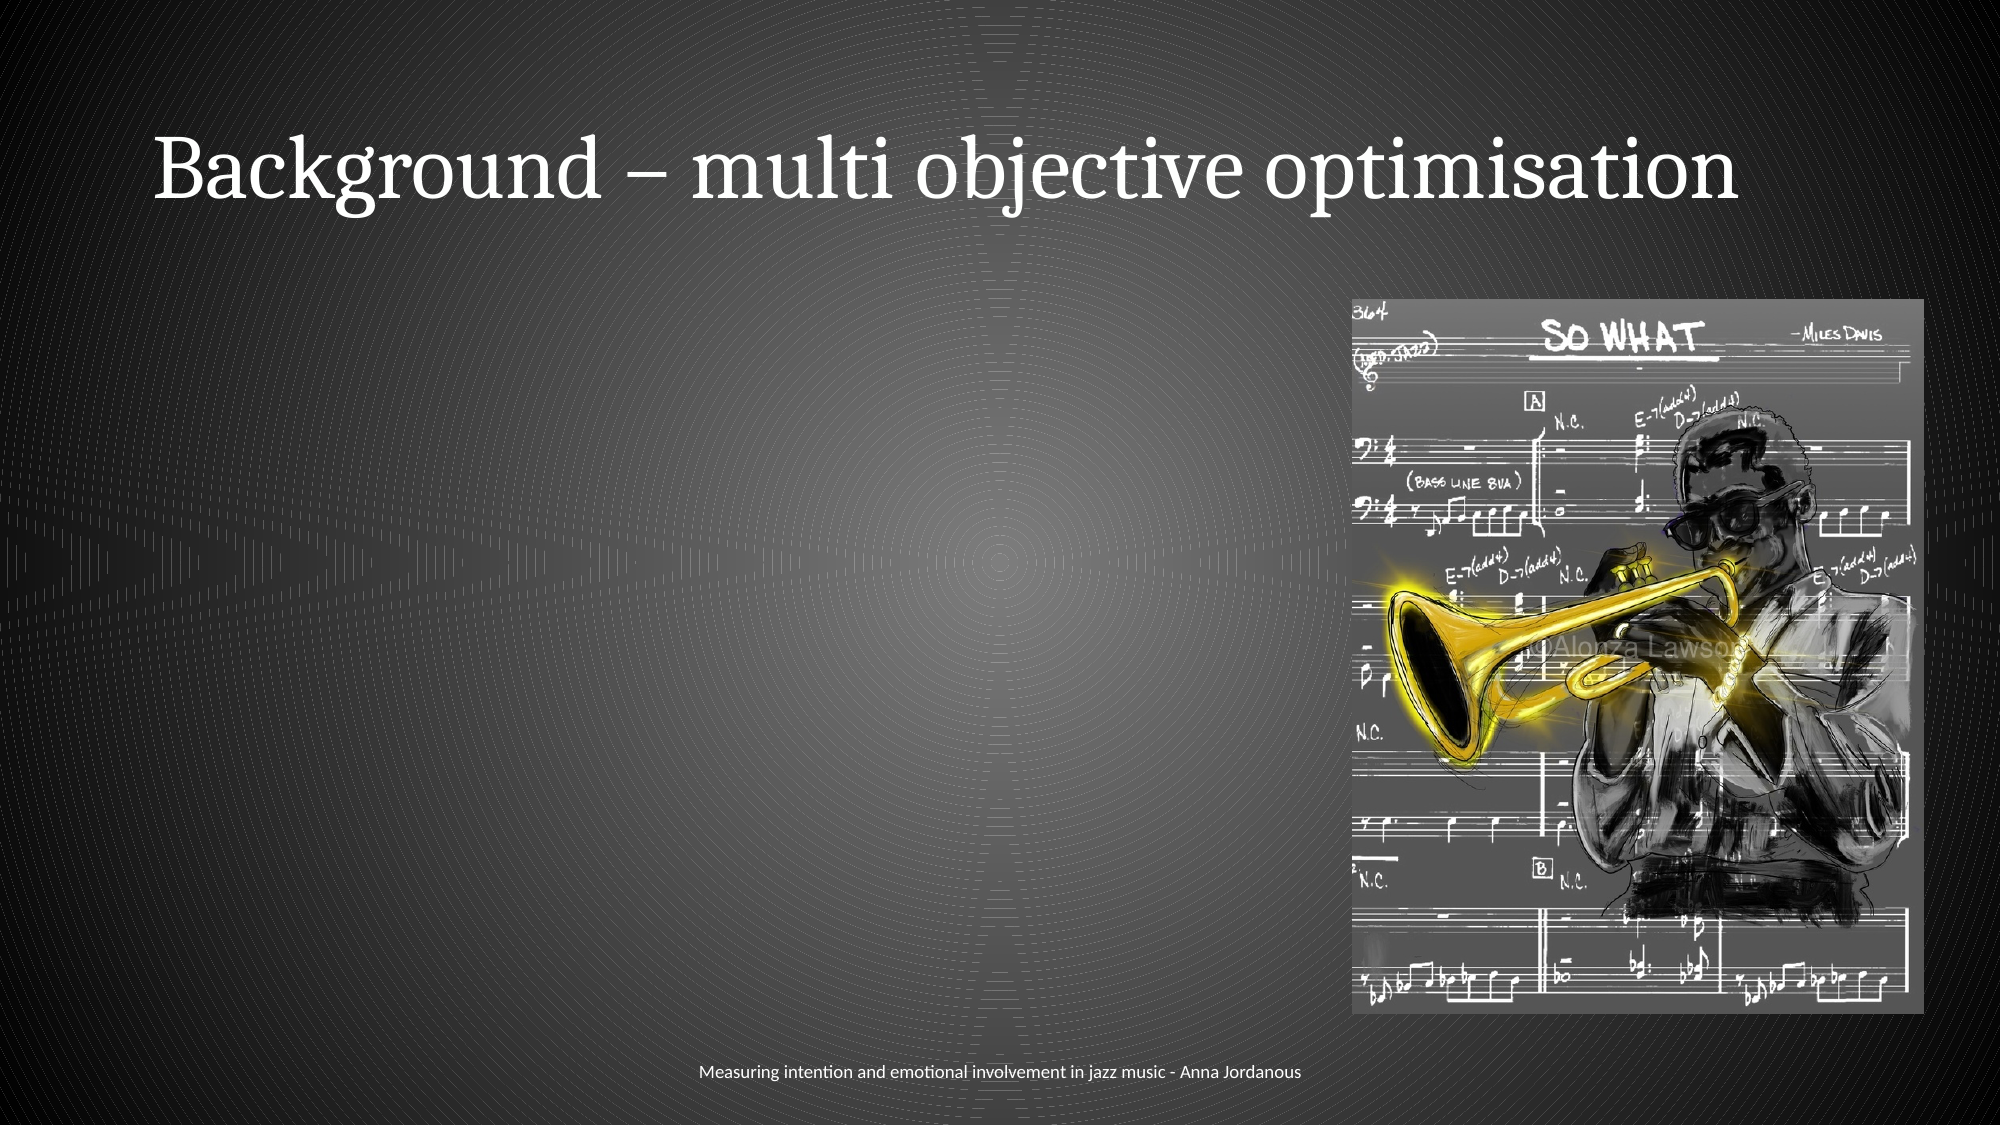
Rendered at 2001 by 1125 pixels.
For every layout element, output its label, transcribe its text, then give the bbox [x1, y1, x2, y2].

title Background – multi objective optimisation [137, 59, 1863, 278]
footer Measuring intention and emotional involvement in jazz music - Anna Jordanous [662, 1042, 1338, 1103]
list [1352, 299, 1924, 1014]
